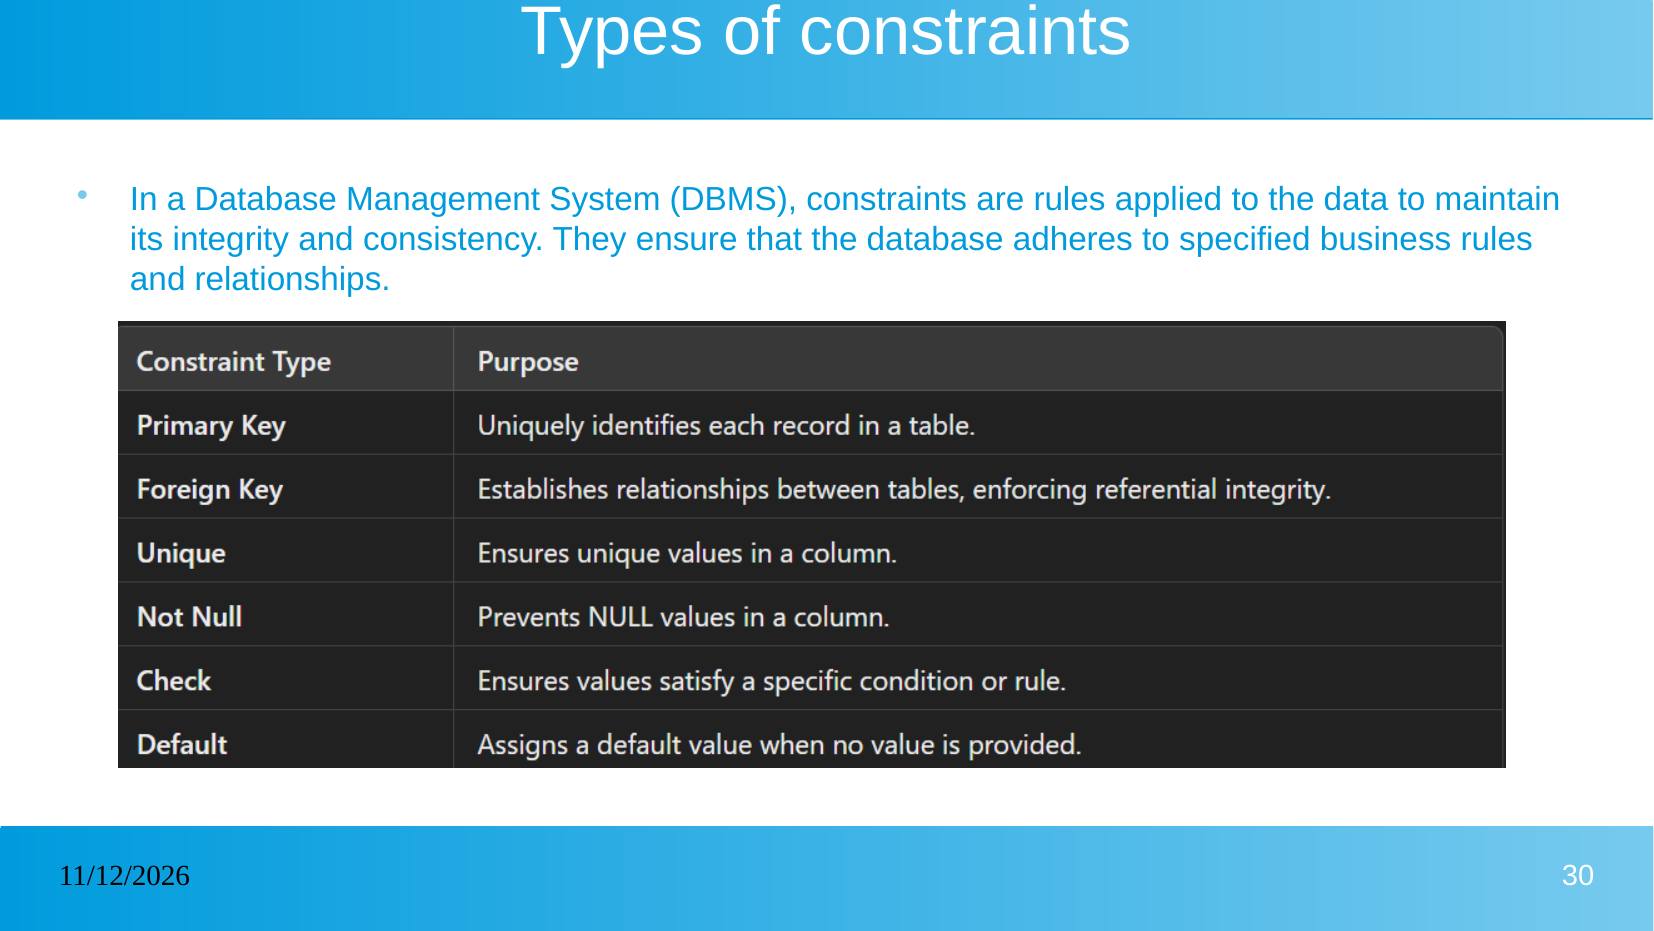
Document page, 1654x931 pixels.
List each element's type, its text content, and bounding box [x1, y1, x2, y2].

list In a Database Management System (DBMS), constraints are rules applied to the data to maintain its integrity and consistency. They ensure that the database adheres to specified business rules and relationships. [59, 177, 1595, 768]
title Types of constraints [59, 0, 1595, 146]
slide_number 30 [1210, 856, 1595, 916]
picture [117, 321, 1506, 768]
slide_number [59, 856, 443, 916]
